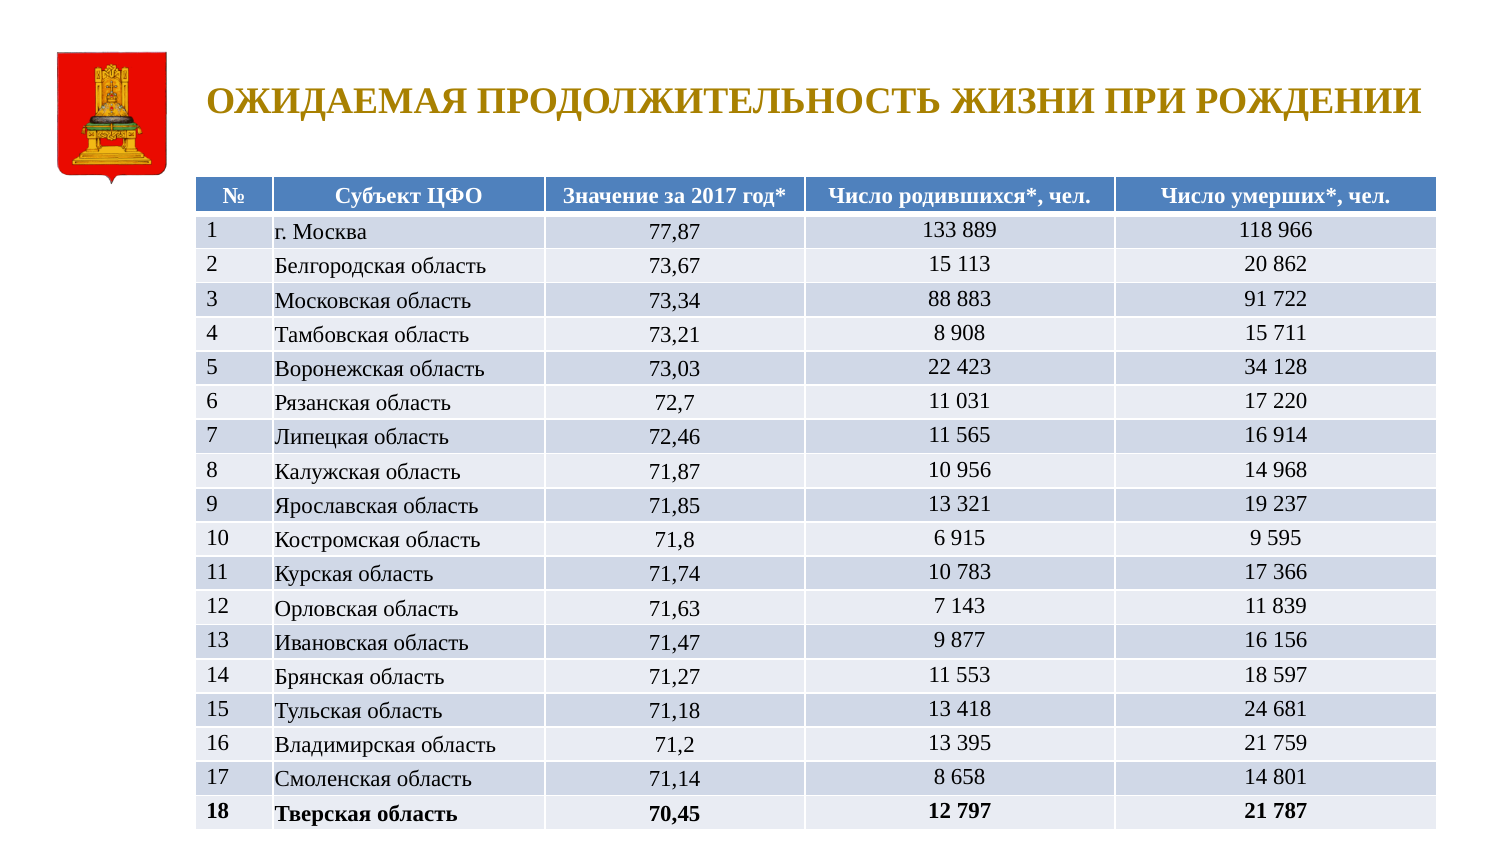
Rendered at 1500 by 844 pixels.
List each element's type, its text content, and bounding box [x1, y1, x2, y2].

table_cell 16 914 [1116, 420, 1436, 453]
table_cell 24 681 [1116, 694, 1436, 726]
table_cell 71,27 [546, 660, 804, 692]
table_cell 91 722 [1116, 283, 1436, 316]
table_cell Курская область [274, 557, 544, 589]
table_cell Смоленская область [274, 762, 544, 795]
table_cell 14 801 [1116, 762, 1436, 795]
table_cell 7 143 [806, 591, 1114, 624]
table_cell 18 [196, 796, 272, 829]
table_cell 9 877 [806, 625, 1114, 658]
table_cell 15 711 [1116, 318, 1436, 350]
table_cell 133 889 [806, 217, 1114, 248]
table_header Число родившихся*, чел. [806, 177, 1114, 211]
table_cell 73,67 [546, 249, 804, 282]
table_cell 15 113 [806, 249, 1114, 282]
table_cell г. Москва [274, 217, 544, 248]
table_cell 11 553 [806, 660, 1114, 692]
table_cell 1 [196, 217, 272, 248]
table_cell 21 759 [1116, 728, 1436, 760]
table_cell Владимирская область [274, 728, 544, 760]
table_cell 10 783 [806, 557, 1114, 589]
table_cell 9 595 [1116, 523, 1436, 555]
table_cell 14 968 [1116, 454, 1436, 487]
table_cell Брянская область [274, 660, 544, 692]
table_header Значение за 2017 год* [546, 177, 804, 211]
table_cell Калужская область [274, 454, 544, 487]
table_cell 20 862 [1116, 249, 1436, 282]
table_cell 2 [196, 249, 272, 282]
table_cell 15 [196, 694, 272, 726]
table_cell 71,74 [546, 557, 804, 589]
table_cell 17 [196, 762, 272, 795]
table_cell 6 915 [806, 523, 1114, 555]
table_cell 71,8 [546, 523, 804, 555]
table_cell Костромская область [274, 523, 544, 555]
table_cell 7 [196, 420, 272, 453]
table_cell 71,18 [546, 694, 804, 726]
table_cell 4 [196, 318, 272, 350]
table_cell 14 [196, 660, 272, 692]
table_cell 9 [196, 489, 272, 521]
table_header № [196, 177, 272, 211]
table_cell 11 [196, 557, 272, 589]
table_cell 17 220 [1116, 386, 1436, 418]
table_cell 17 366 [1116, 557, 1436, 589]
table_cell 73,34 [546, 283, 804, 316]
table_cell Рязанская область [274, 386, 544, 418]
table_cell Тульская область [274, 694, 544, 726]
table_cell 3 [196, 283, 272, 316]
table_cell Тверская область [274, 796, 544, 829]
table_cell Липецкая область [274, 420, 544, 453]
table_cell 88 883 [806, 283, 1114, 316]
table_cell 13 418 [806, 694, 1114, 726]
table_cell 71,47 [546, 625, 804, 658]
table_cell 11 031 [806, 386, 1114, 418]
table_cell 71,87 [546, 454, 804, 487]
table_cell Московская область [274, 283, 544, 316]
table_cell 10 956 [806, 454, 1114, 487]
table_cell 13 321 [806, 489, 1114, 521]
table_cell Воронежская область [274, 352, 544, 384]
table_cell 34 128 [1116, 352, 1436, 384]
table_cell 8 658 [806, 762, 1114, 795]
table_cell 22 423 [806, 352, 1114, 384]
table_cell 16 [196, 728, 272, 760]
table_cell 12 797 [806, 796, 1114, 829]
table_cell 18 597 [1116, 660, 1436, 692]
table_cell 11 565 [806, 420, 1114, 453]
table_cell 8 908 [806, 318, 1114, 350]
text_box ОЖИДАЕМАЯ ПРОДОЛЖИТЕЛЬНОСТЬ ЖИЗНИ ПРИ РОЖДЕНИИ [187, 70, 1442, 147]
table_cell 21 787 [1116, 796, 1436, 829]
table_cell Ивановская область [274, 625, 544, 658]
table_cell Орловская область [274, 591, 544, 624]
table_cell Тамбовская область [274, 318, 544, 350]
table_cell 77,87 [546, 217, 804, 248]
table_cell 71,63 [546, 591, 804, 624]
table_cell 5 [196, 352, 272, 384]
table_cell 13 [196, 625, 272, 658]
table_cell 12 [196, 591, 272, 624]
table_cell 118 966 [1116, 217, 1436, 248]
table_cell 73,03 [546, 352, 804, 384]
table_cell 71,85 [546, 489, 804, 521]
picture [54, 45, 174, 192]
table_cell 11 839 [1116, 591, 1436, 624]
table_cell 73,21 [546, 318, 804, 350]
table_cell Белгородская область [274, 249, 544, 282]
table_cell 6 [196, 386, 272, 418]
table_cell 8 [196, 454, 272, 487]
table_cell 71,2 [546, 728, 804, 760]
table_cell 10 [196, 523, 272, 555]
table_header Число умерших*, чел. [1116, 177, 1436, 211]
table_cell 70,45 [546, 796, 804, 829]
table_cell 72,7 [546, 386, 804, 418]
table_cell Ярославская область [274, 489, 544, 521]
table_header Субъект ЦФО [274, 177, 544, 211]
table_cell 16 156 [1116, 625, 1436, 658]
table_cell 72,46 [546, 420, 804, 453]
table_cell 19 237 [1116, 489, 1436, 521]
table_cell 13 395 [806, 728, 1114, 760]
table_cell 71,14 [546, 762, 804, 795]
